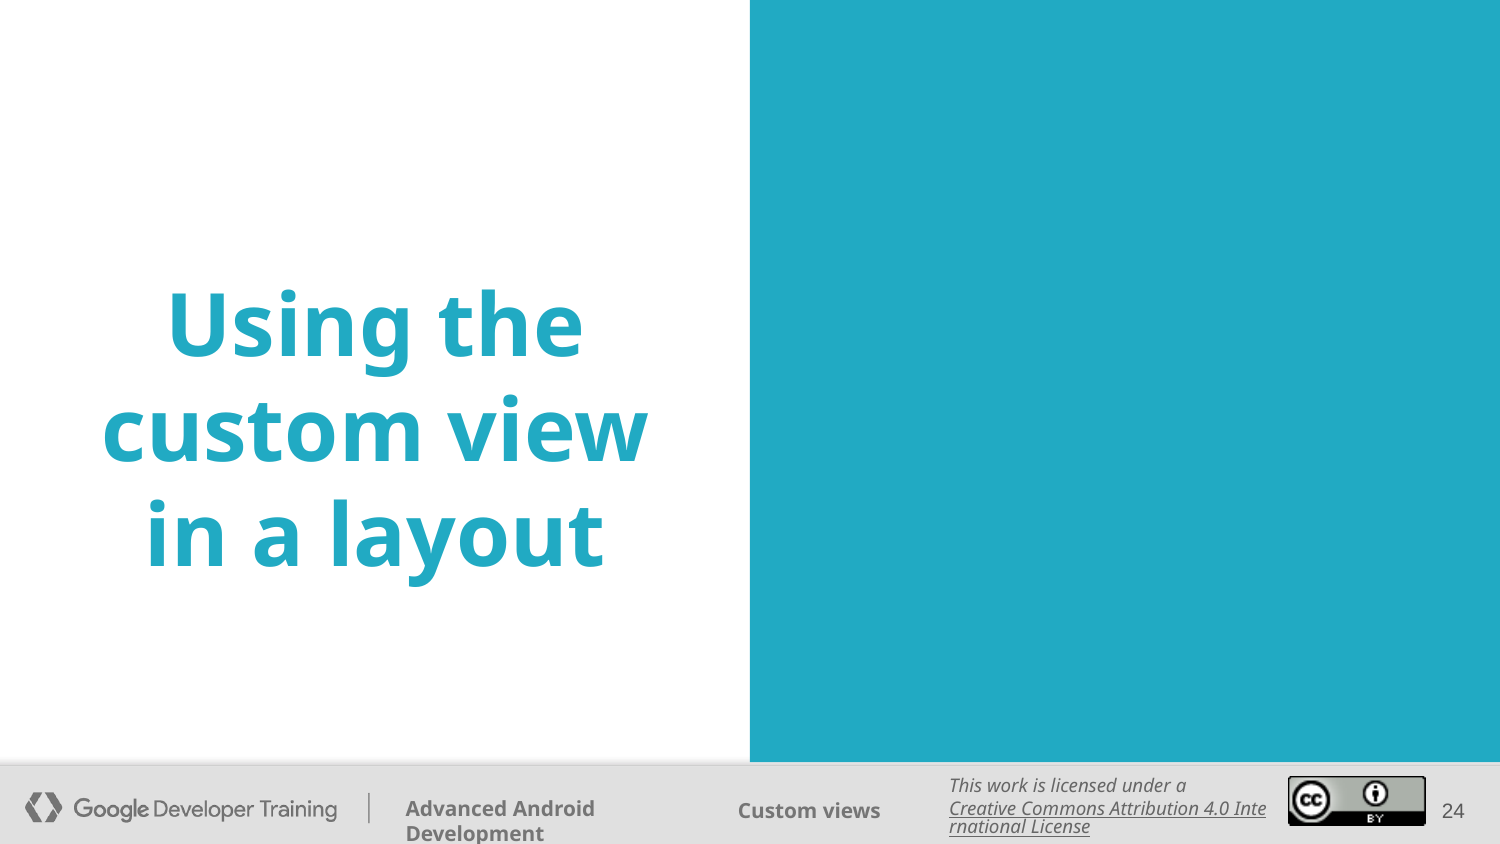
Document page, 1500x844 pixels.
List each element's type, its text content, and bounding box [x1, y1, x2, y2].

picture [0, 0, 1500, 844]
title Using the custom view in a layout [43, 129, 708, 600]
slide_number ‹#› [1389, 777, 1480, 842]
